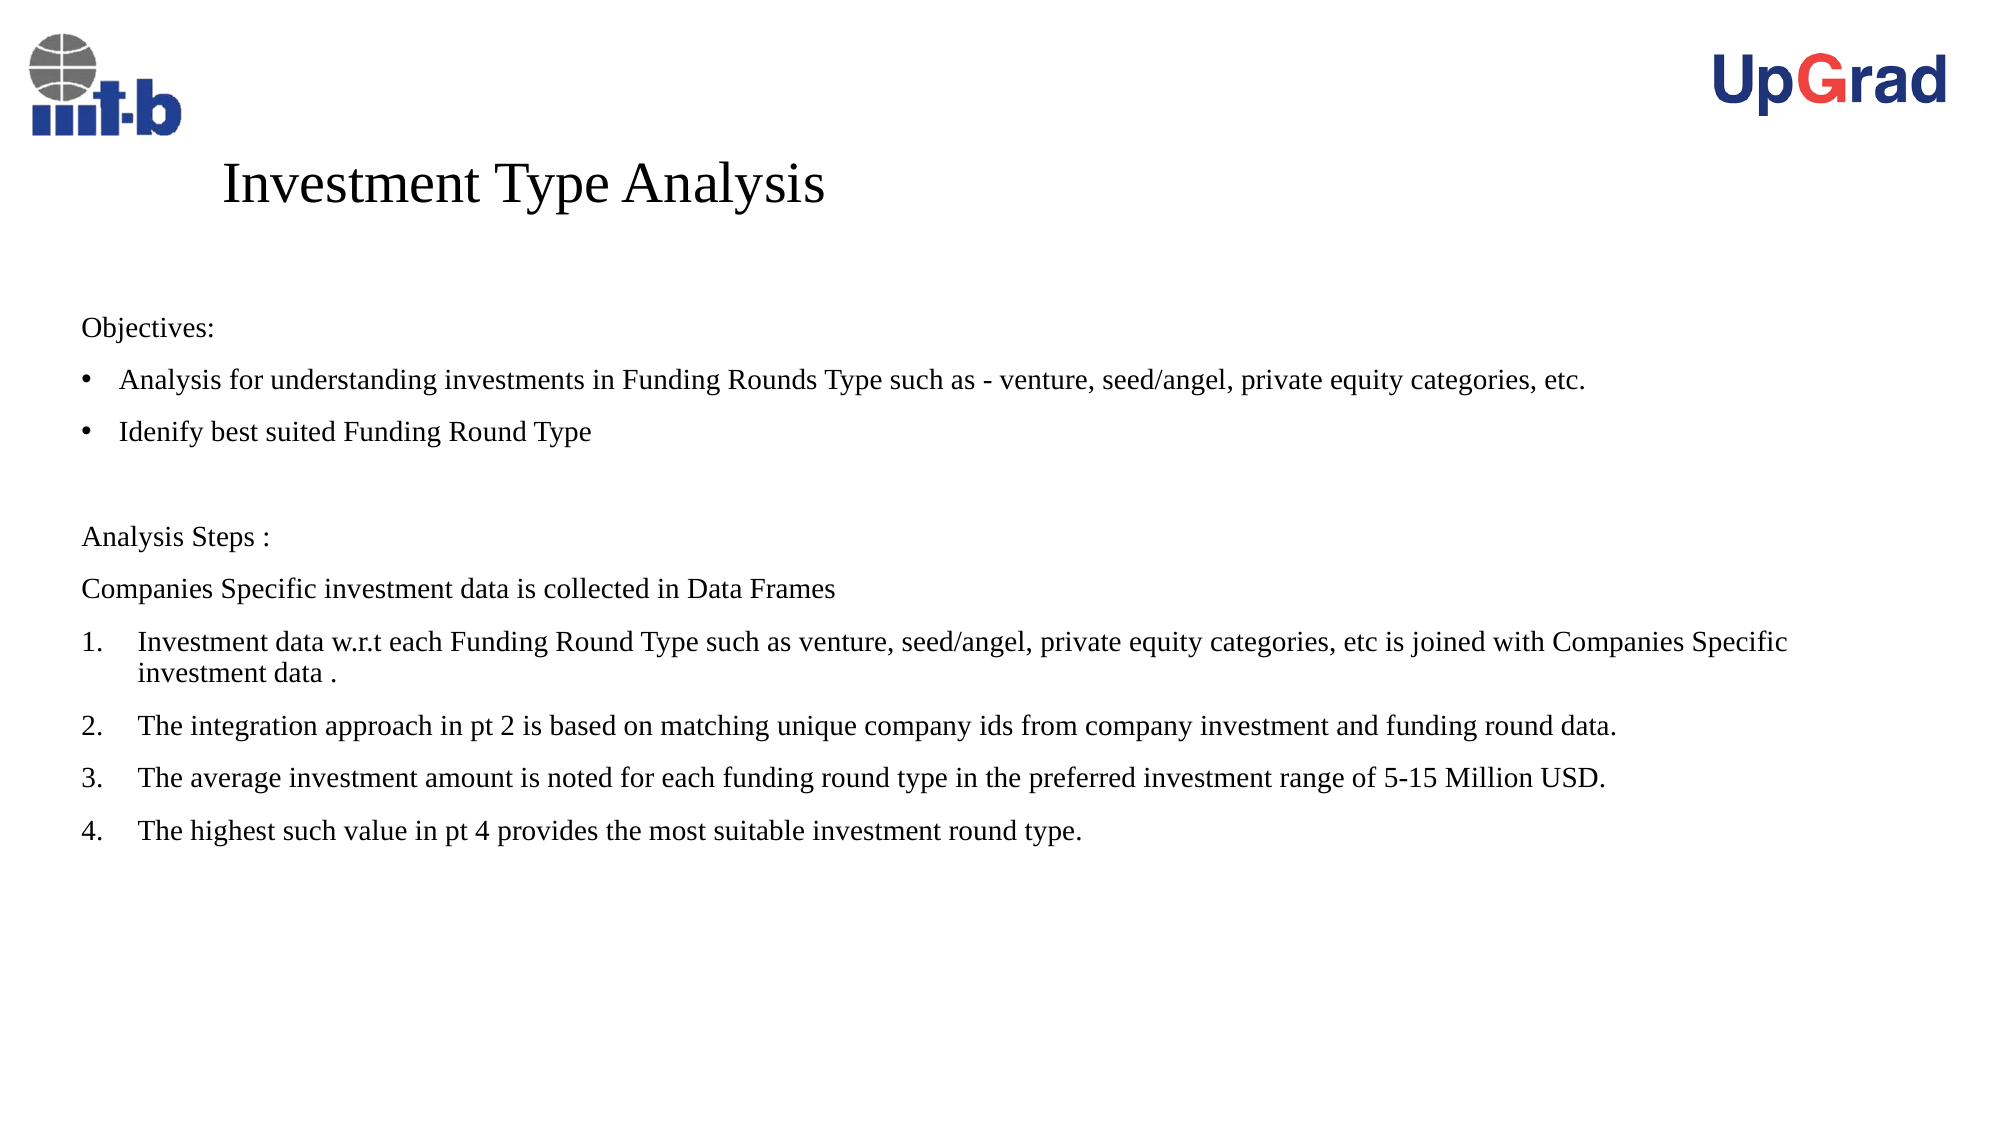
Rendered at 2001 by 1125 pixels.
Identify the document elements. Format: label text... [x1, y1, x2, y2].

picture [1714, 53, 1952, 116]
title Investment Type Analysis [186, 104, 1715, 246]
picture [0, 29, 208, 163]
list Objectives: Analysis for understanding investments in Funding Rounds Type such as - venture, seed/angel, private equity categories, etc. Idenify best suited Funding Round Type Analysis Steps : Companies Specific investment data is collected in Data Frames Investment data w.r.t each Funding Round Type such as venture, seed/angel, private equity categories, etc is joined with Companies Specific investment data . The integration approach in pt 2 is based on matching unique company ids from company investment and funding round data. The average investment amount is noted for each funding round type in the preferred investment range of 5-15 Million USD. The highest such value in pt 4 provides the most suitable investment round type. [66, 304, 1899, 1017]
